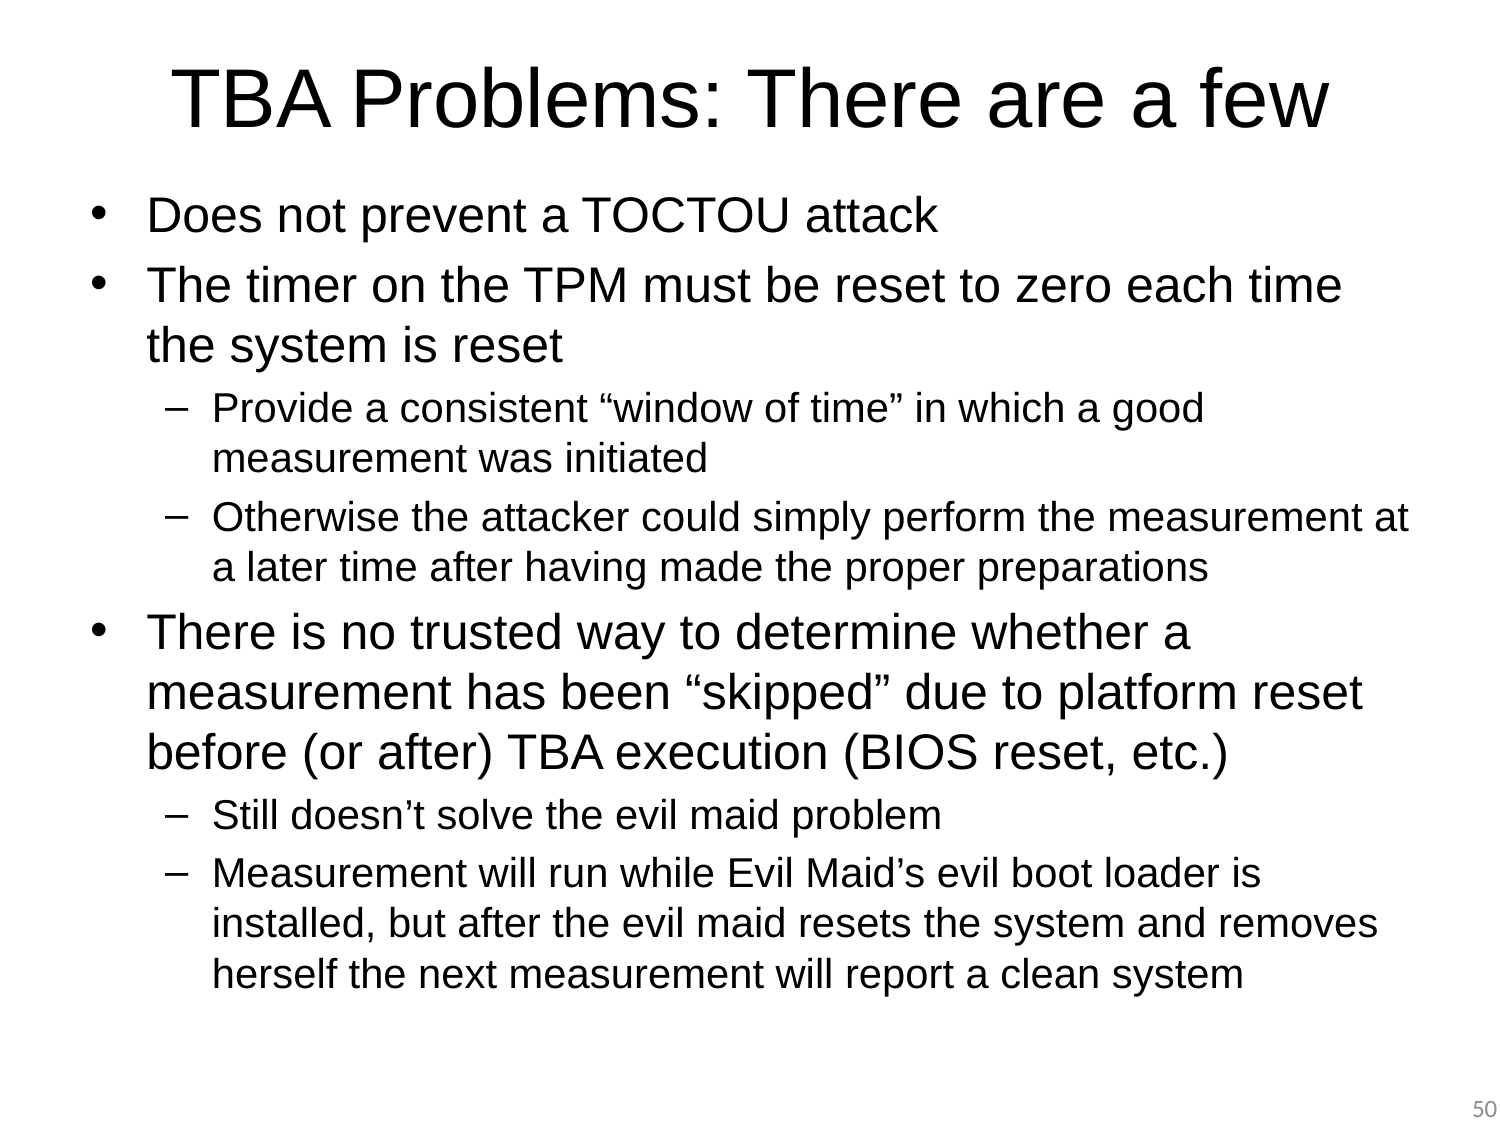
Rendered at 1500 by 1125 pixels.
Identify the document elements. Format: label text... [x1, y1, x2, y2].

title TBA Problems: There are a few [75, 12, 1425, 174]
slide_number 50 [1162, 1077, 1500, 1125]
list Does not prevent a TOCTOU attack The timer on the TPM must be reset to zero each time the system is reset Provide a consistent “window of time” in which a good measurement was initiated Otherwise the attacker could simply perform the measurement at a later time after having made the proper preparations There is no trusted way to determine whether a measurement has been “skipped” due to platform reset before (or after) TBA execution (BIOS reset, etc.) Still doesn’t solve the evil maid problem Measurement will run while Evil Maid’s evil boot loader is installed, but after the evil maid resets the system and removes herself the next measurement will report a clean system [75, 174, 1425, 1088]
